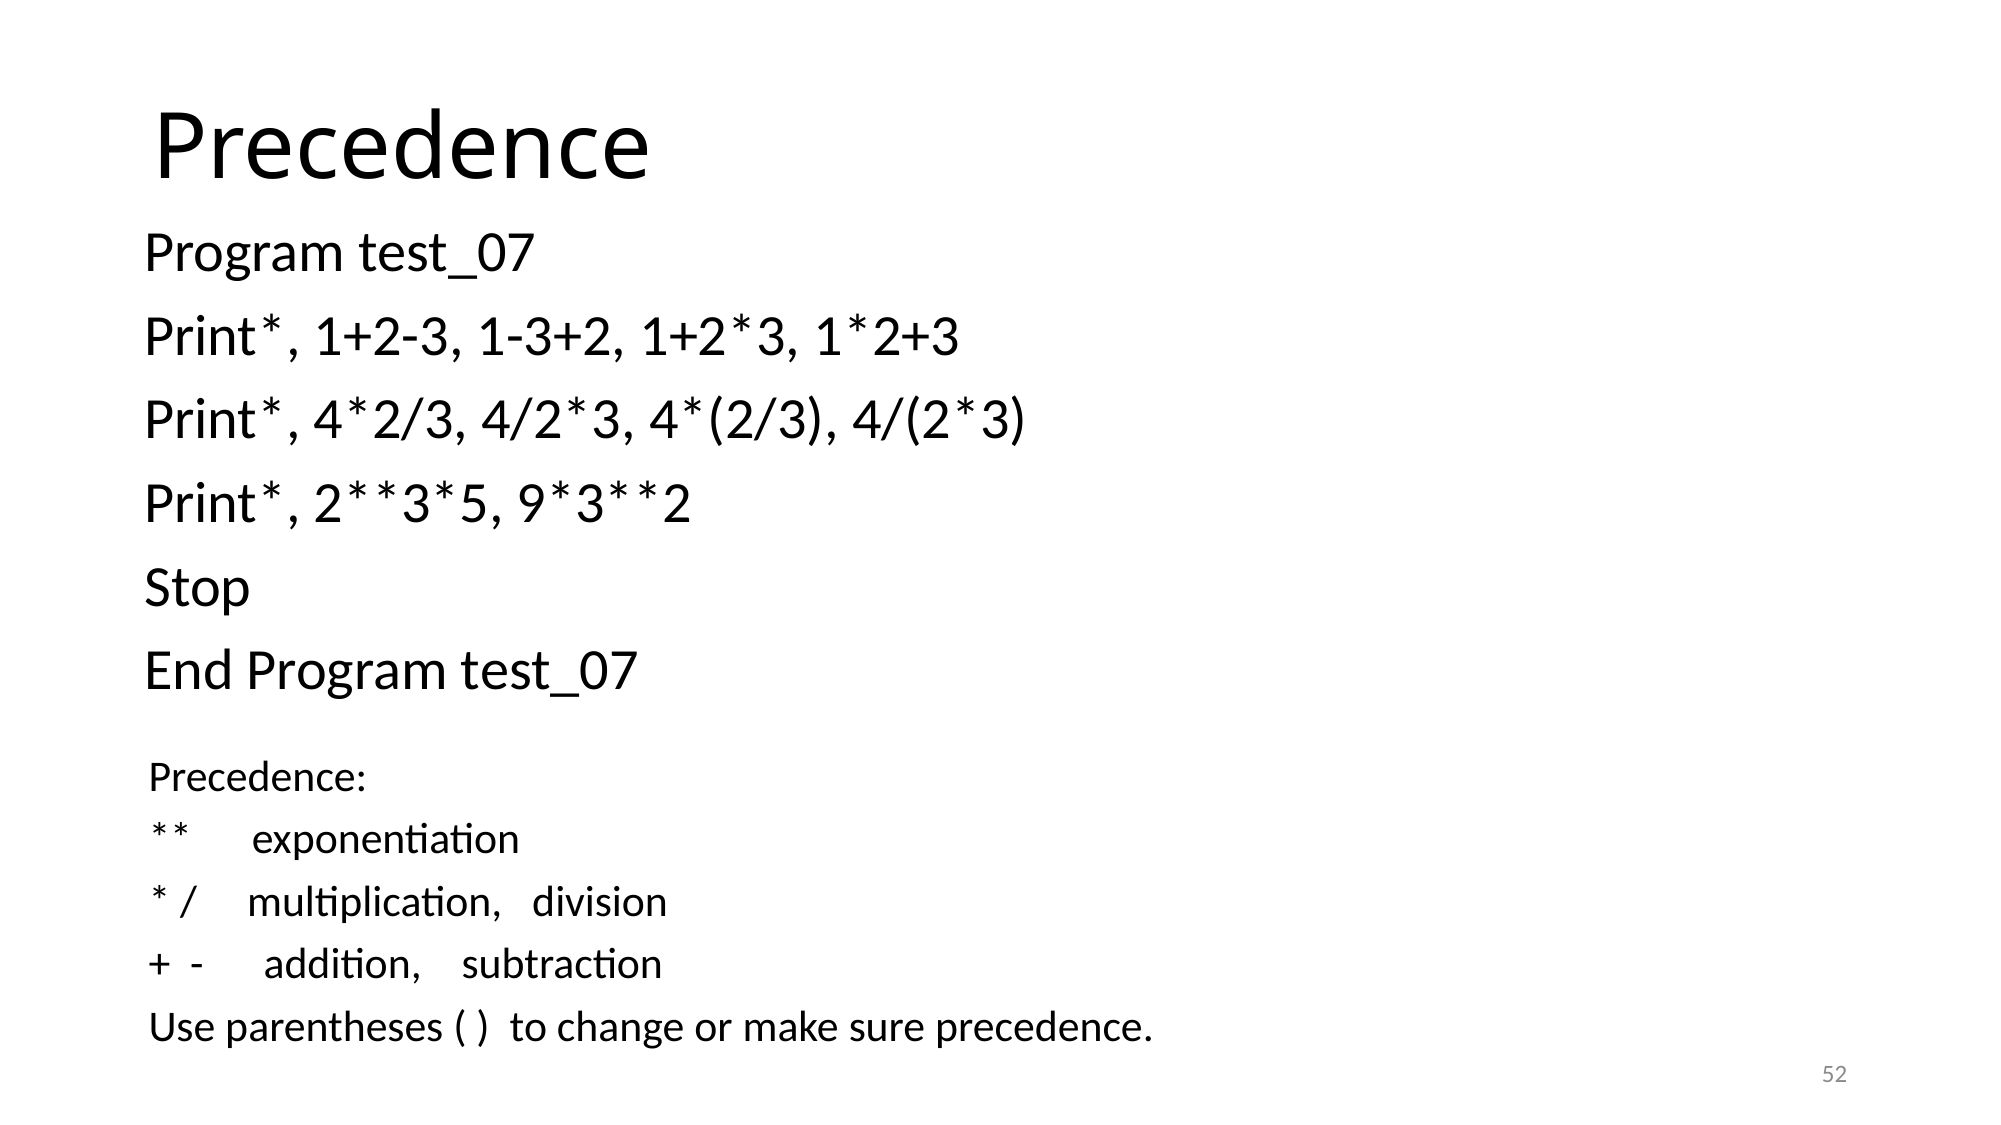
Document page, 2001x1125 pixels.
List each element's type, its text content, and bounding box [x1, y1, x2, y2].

list Program test_07 Print*, 1+2-3, 1-3+2, 1+2*3, 1*2+3 Print*, 4*2/3, 4/2*3, 4*(2/3), 4/(2*3) Print*, 2**3*5, 9*3**2 Stop End Program test_07 [129, 213, 1855, 1052]
title Precedence [137, 39, 1863, 258]
text_box Precedence: ** exponentiation * / multiplication, division + - addition, subtraction Use parentheses ( ) to change or make sure precedence. [133, 745, 1771, 1061]
slide_number 52 [1412, 1042, 1863, 1103]
